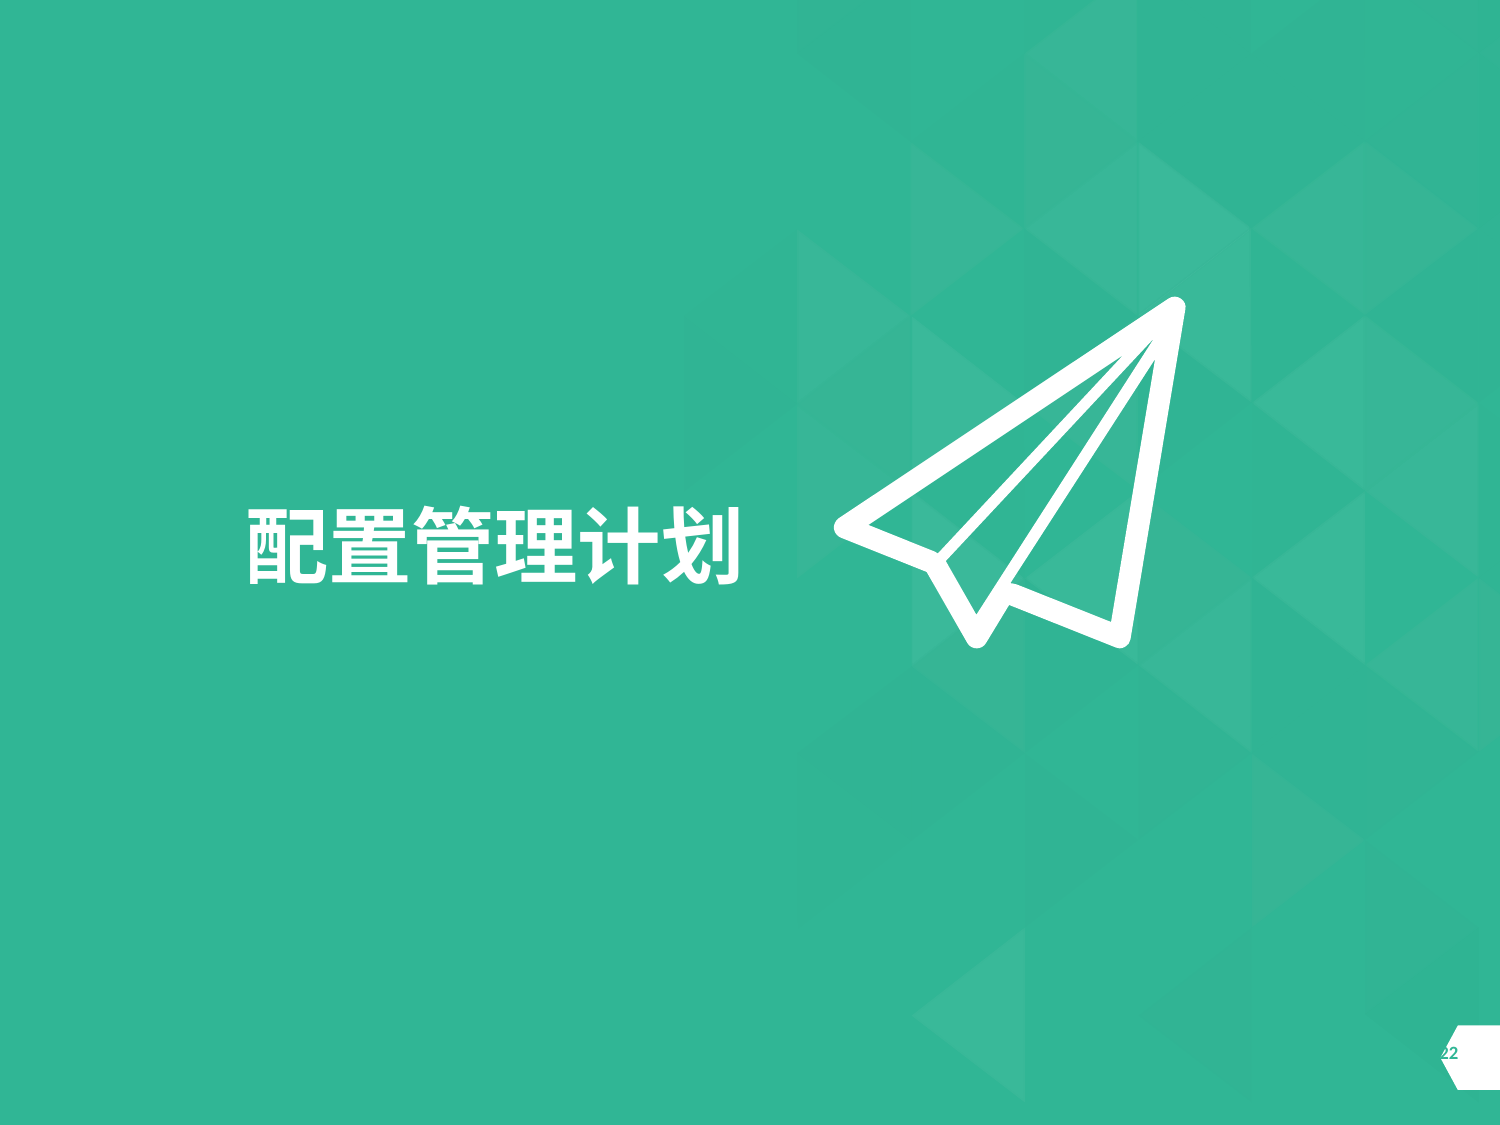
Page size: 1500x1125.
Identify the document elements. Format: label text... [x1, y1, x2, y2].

text_box [833, 296, 1186, 649]
text_box 配置管理计划 [230, 486, 760, 602]
